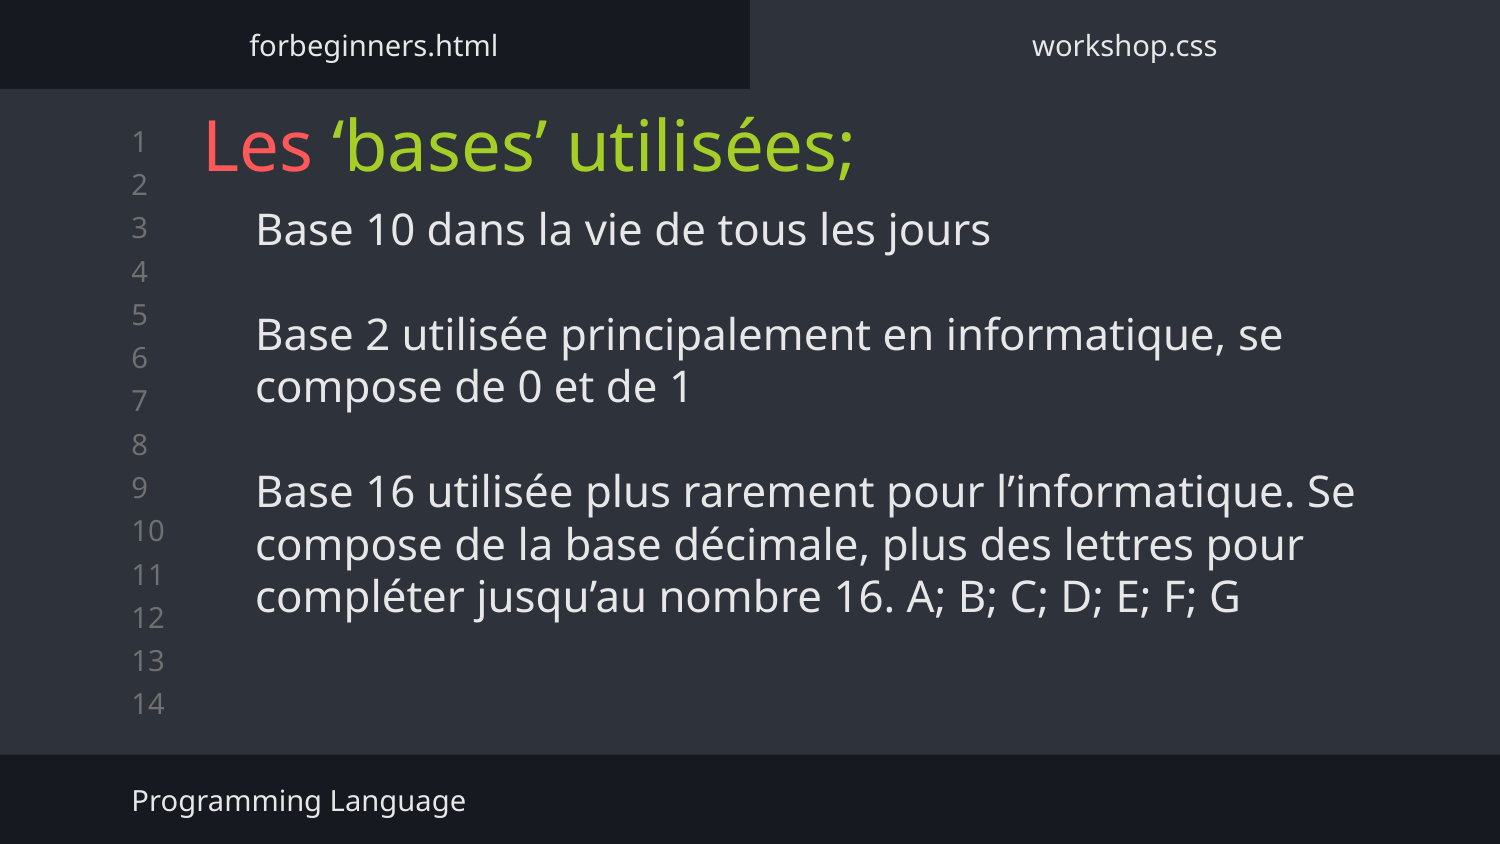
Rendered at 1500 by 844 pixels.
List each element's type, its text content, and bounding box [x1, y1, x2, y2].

title Les ‘bases’ utilisées; [187, 85, 1384, 175]
subtitle Programming Language [116, 770, 915, 829]
subtitle workshop.css [750, 15, 1500, 74]
list Base 10 dans la vie de tous les jours Base 2 utilisée principalement en informatique, se compose de 0 et de 1 Base 16 utilisée plus rarement pour l’informatique. Se compose de la base décimale, plus des lettres pour compléter jusqu’au nombre 16. A; B; C; D; E; F; G [240, 186, 1384, 747]
subtitle forbeginners.html [0, 15, 749, 74]
